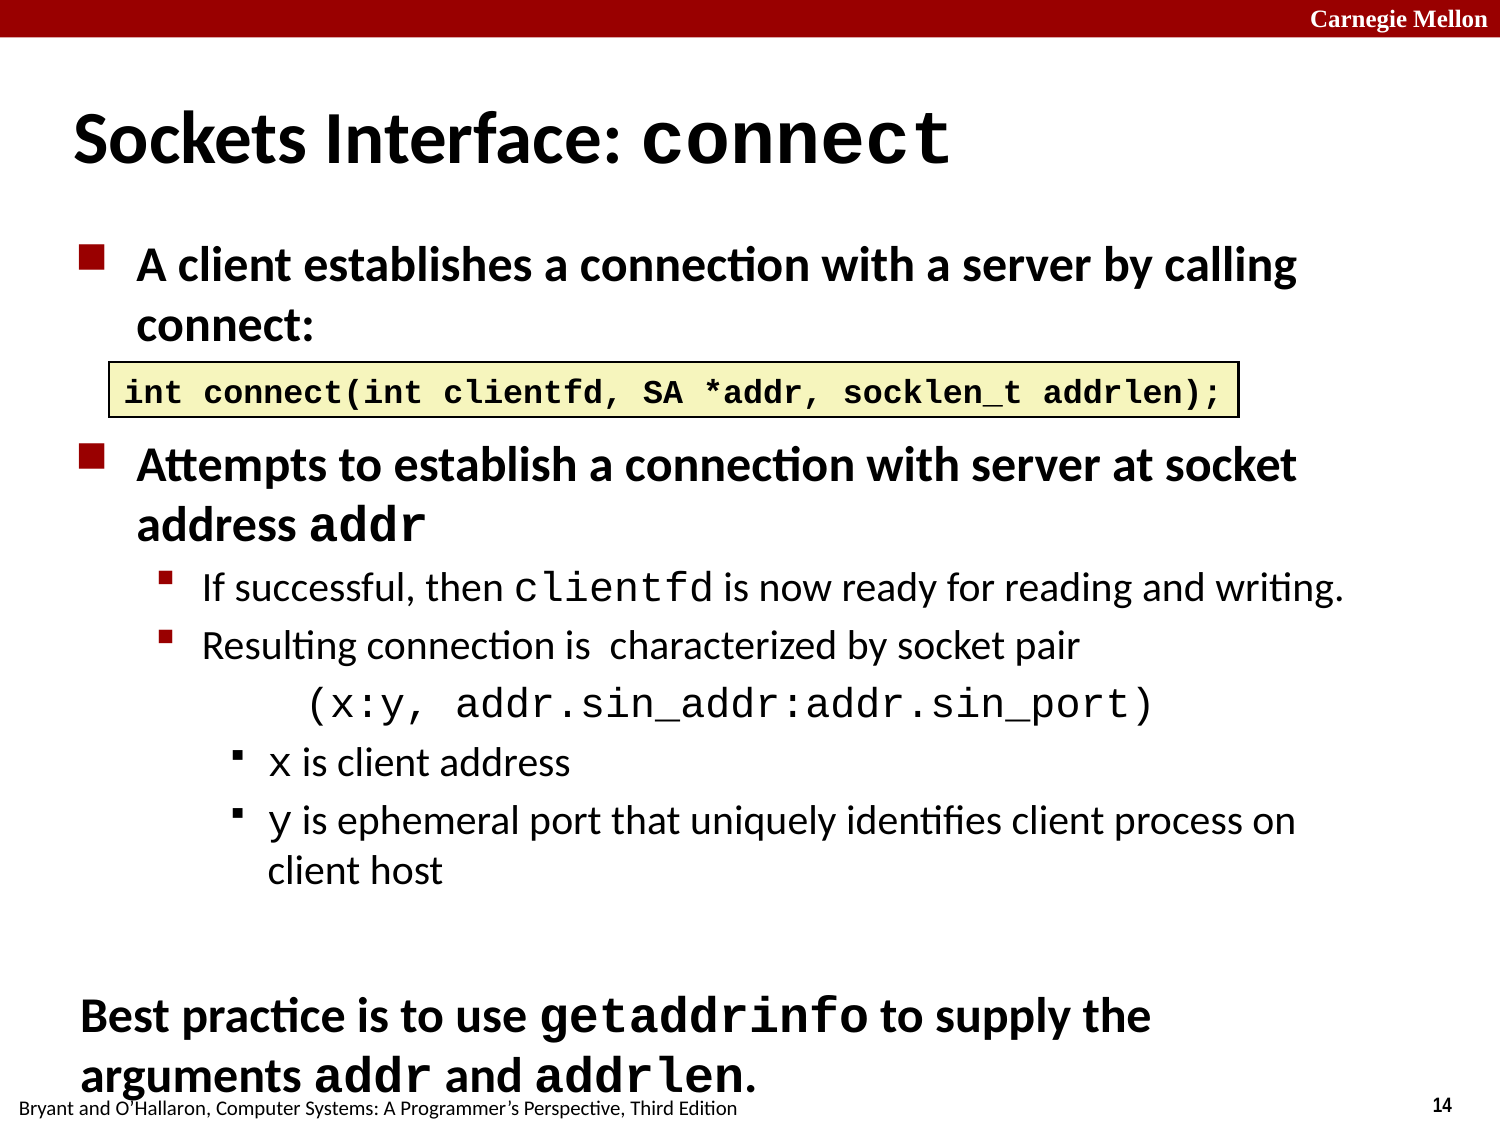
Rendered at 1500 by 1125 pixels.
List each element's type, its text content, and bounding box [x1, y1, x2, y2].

text_box int connect(int clientfd, SA *addr, socklen_t addrlen); [108, 362, 1239, 418]
title Sockets Interface: connect [58, 71, 1305, 197]
list A client establishes a connection with a server by calling connect: Attempts to establish a connection with server at socket address addr If successful, then clientfd is now ready for reading and writing. Resulting connection is characterized by socket pair (x:y, addr.sin_addr:addr.sin_port) x is client address y is ephemeral port that uniquely identifies client process on client host Best practice is to use getaddrinfo to supply the arguments addr and addrlen. [64, 223, 1361, 351]
